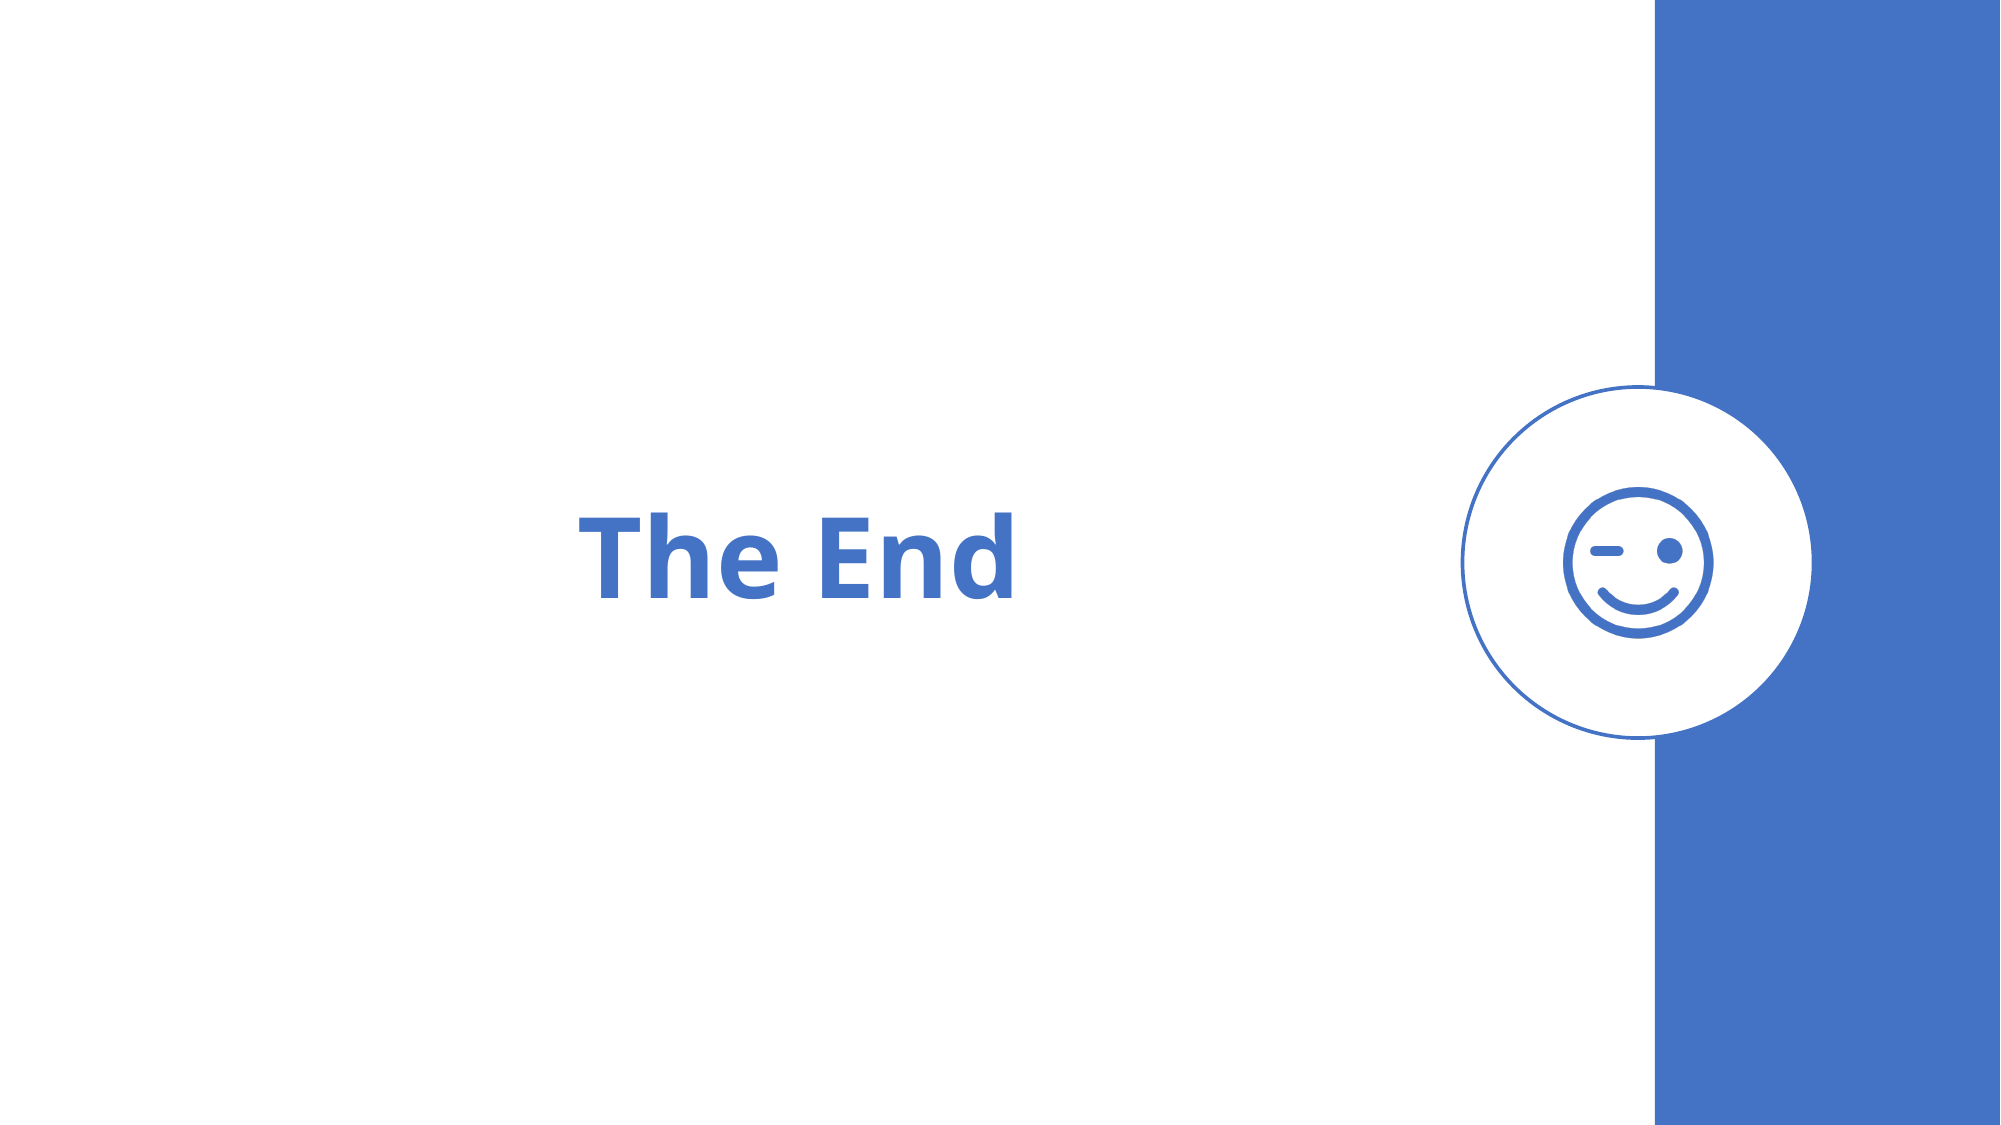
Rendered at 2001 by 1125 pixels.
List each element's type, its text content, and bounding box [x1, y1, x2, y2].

text_box [1654, 0, 2000, 1125]
picture [1544, 468, 1732, 657]
list The End [268, 279, 1330, 846]
text_box [1461, 385, 1815, 740]
